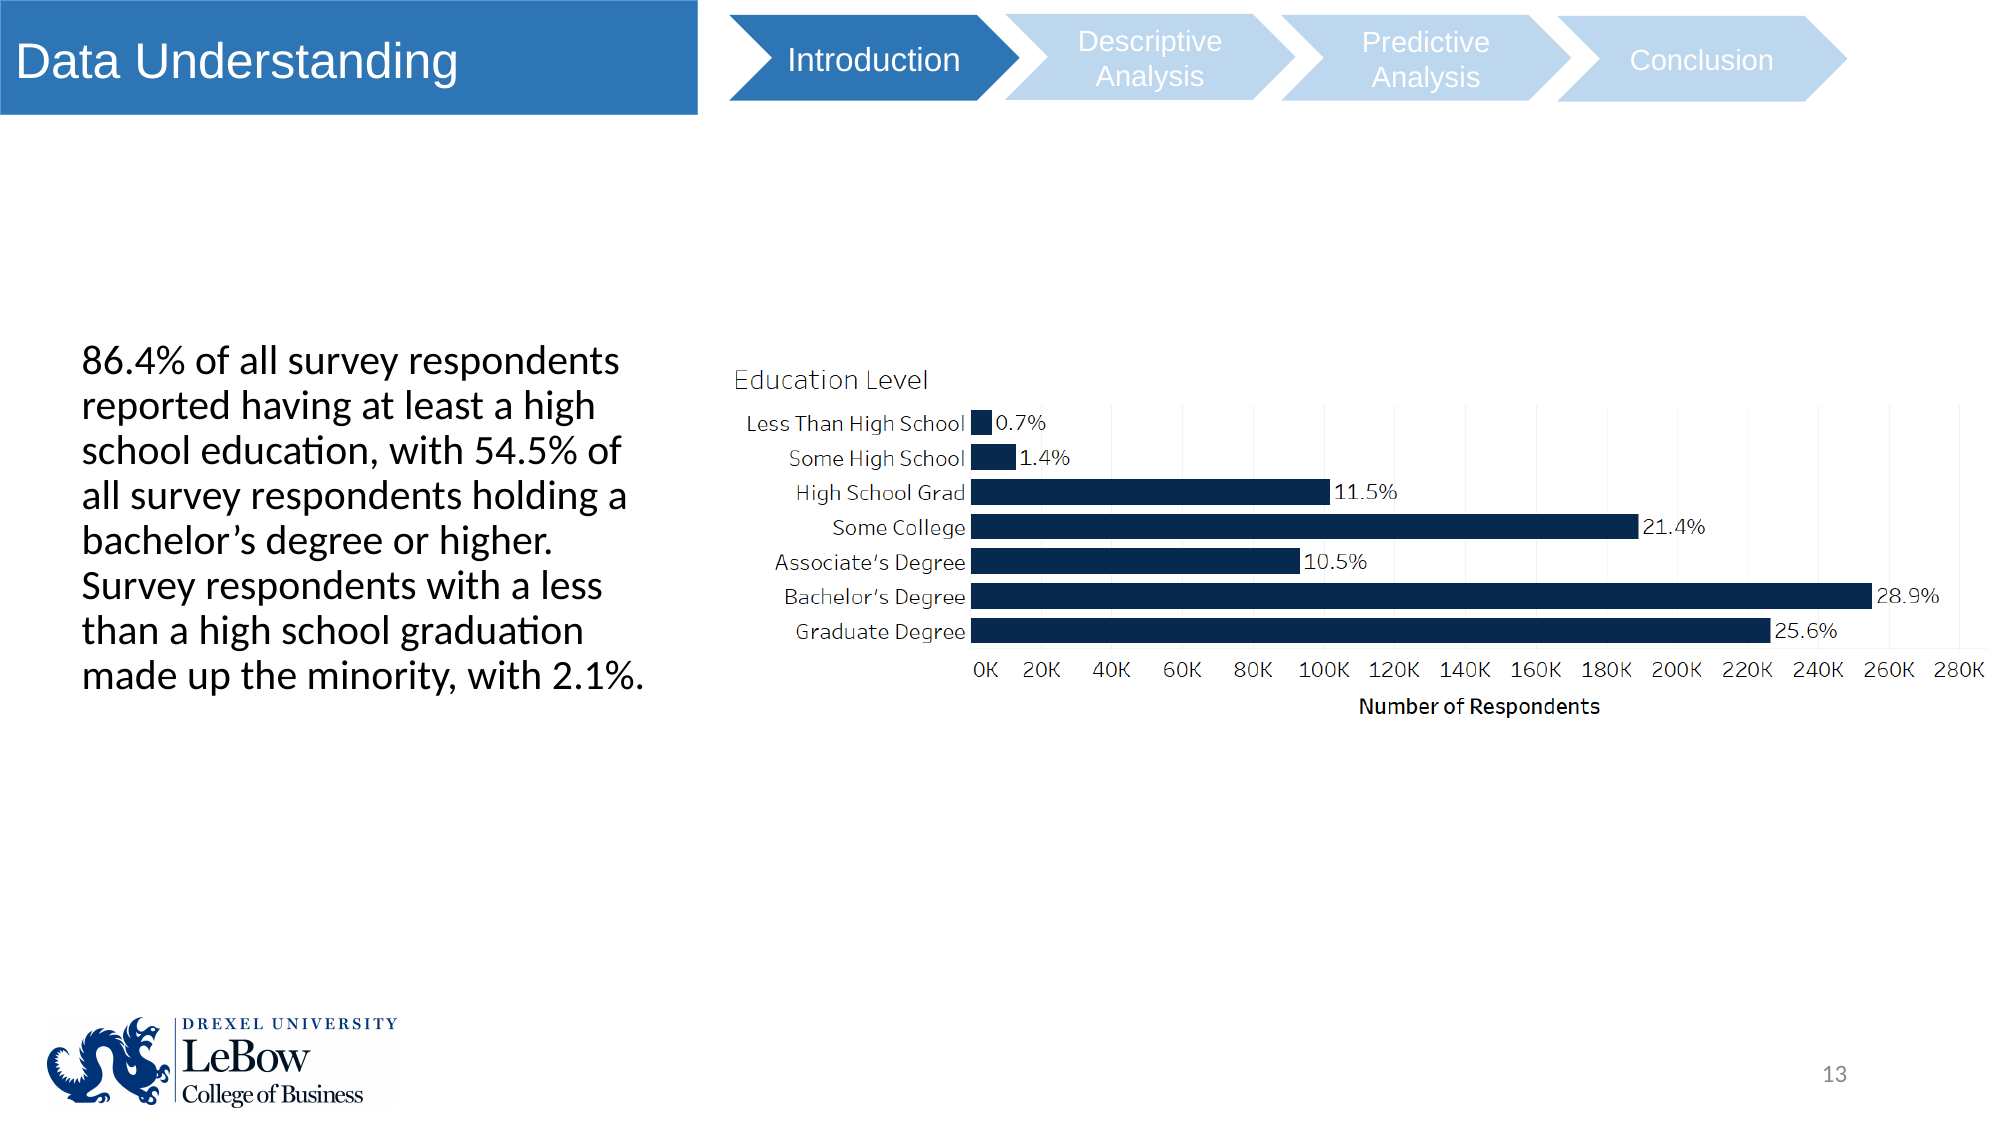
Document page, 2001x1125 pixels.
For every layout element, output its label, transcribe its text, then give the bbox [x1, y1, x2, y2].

text_box 86.4% of all survey respondents reported having at least a high school education, with 54.5% of all survey respondents holding a bachelor’s degree or higher. Survey respondents with a less than a high school graduation made up the minority, with 2.1%. [47, 194, 668, 1006]
text_box Predictive Analysis [1279, 12, 1574, 103]
text_box Introduction [727, 12, 1022, 103]
text_box Descriptive Analysis [1003, 11, 1298, 102]
text_box Data Understanding [0, 0, 698, 118]
picture [47, 1017, 397, 1108]
text_box Conclusion [1555, 13, 1850, 104]
picture [728, 354, 1988, 721]
slide_number 13 [1412, 1042, 1863, 1103]
